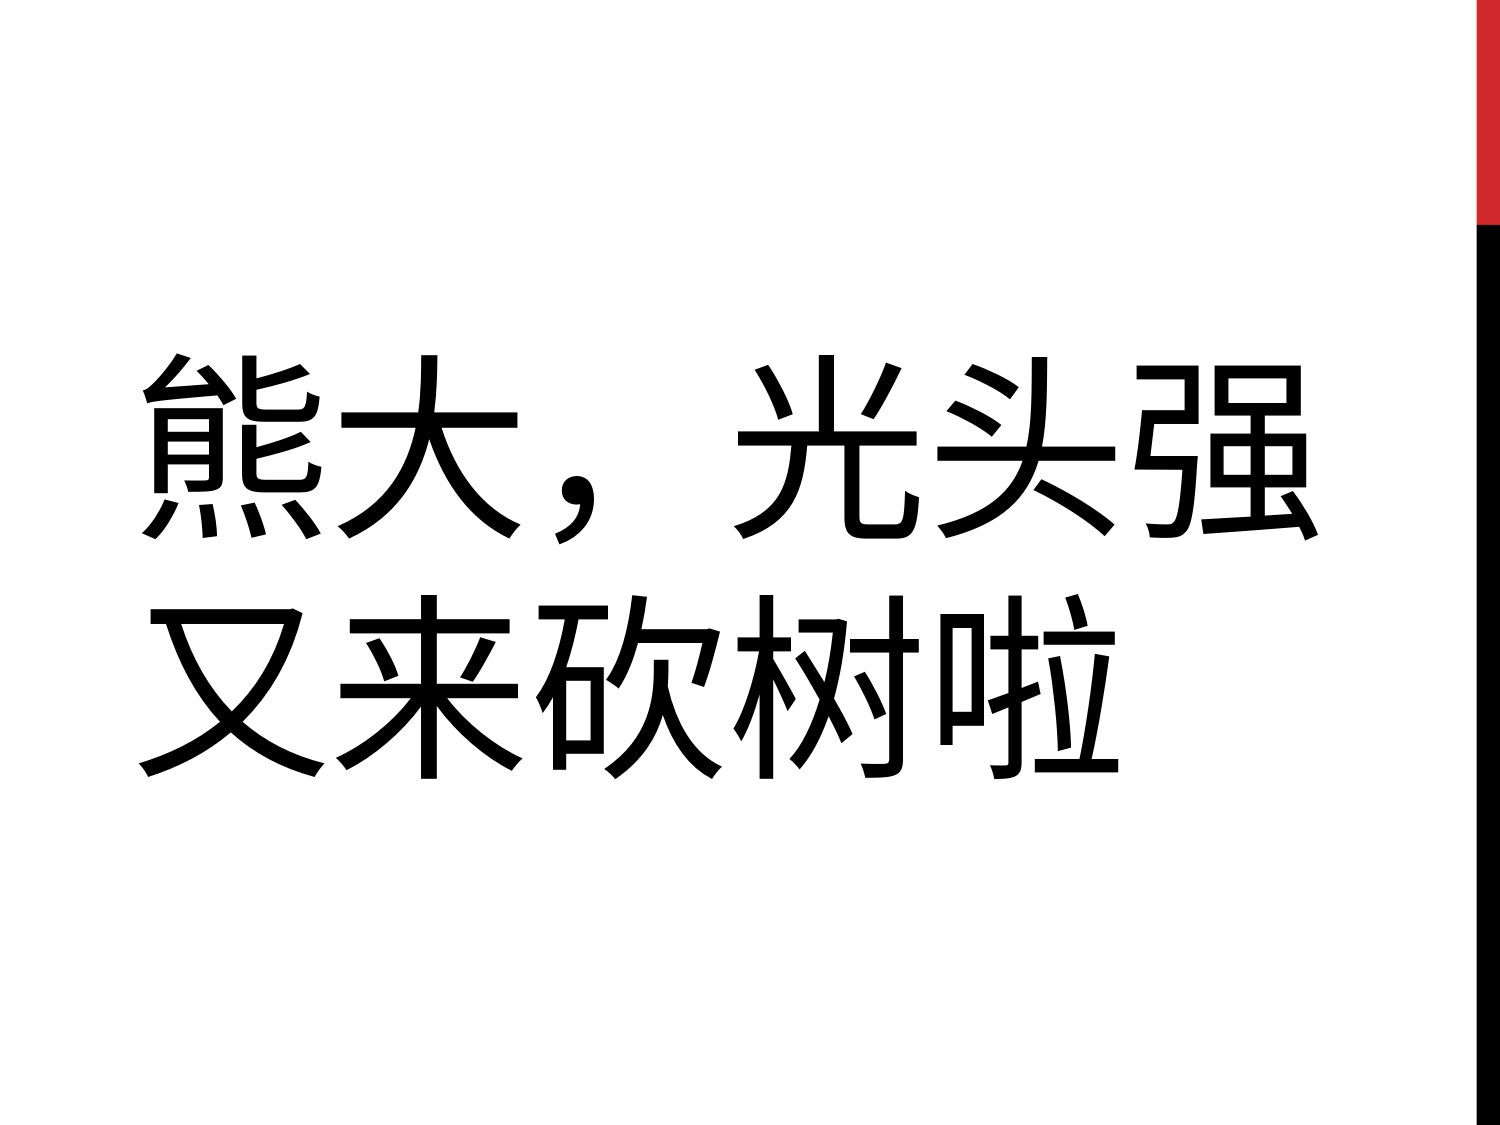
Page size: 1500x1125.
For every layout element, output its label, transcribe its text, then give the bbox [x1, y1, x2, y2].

title 熊大，光头强又来砍树啦 [115, 586, 1498, 812]
